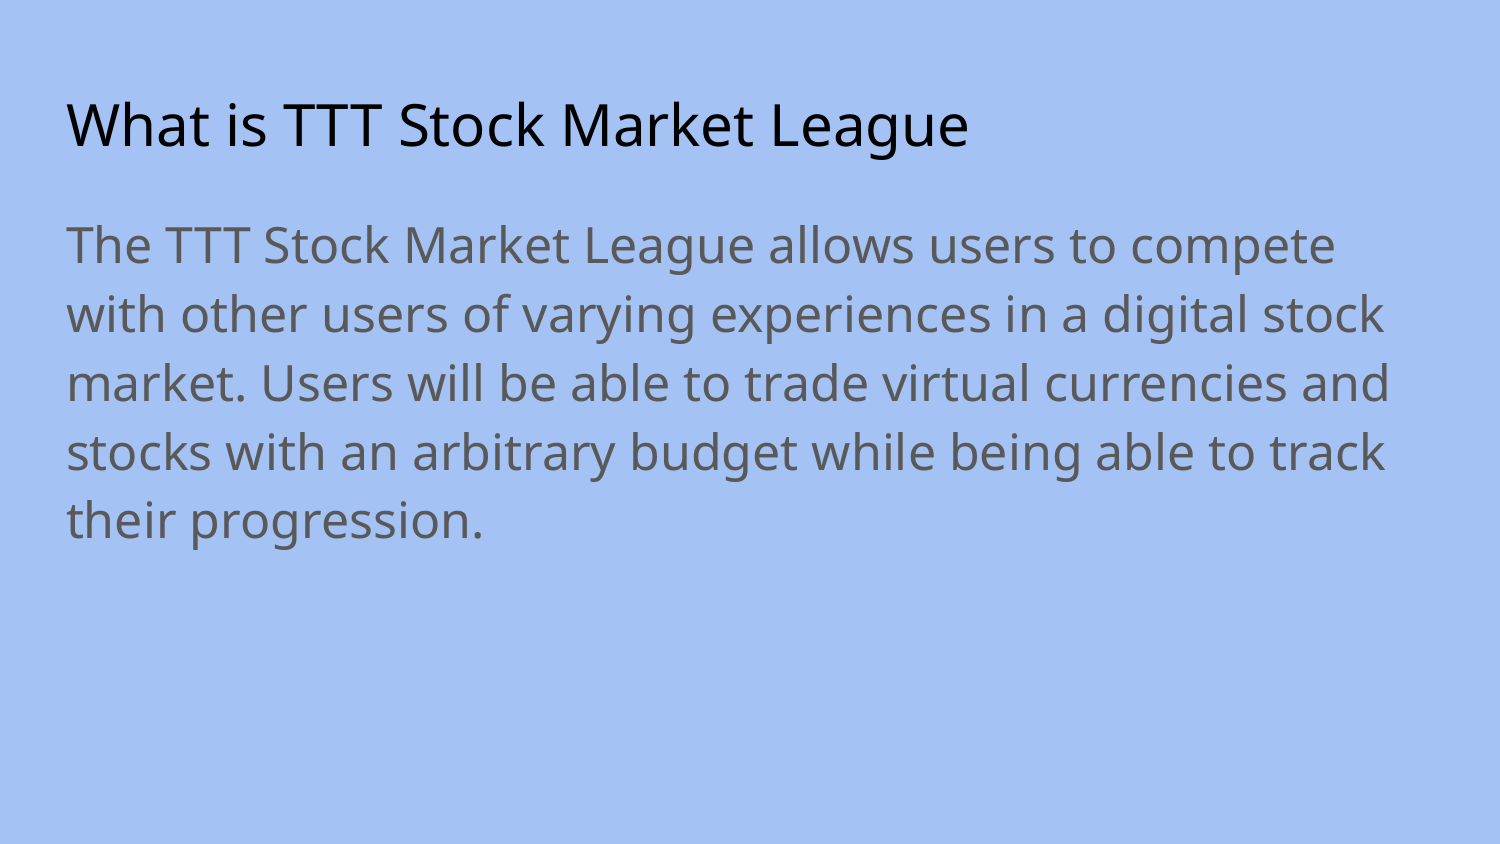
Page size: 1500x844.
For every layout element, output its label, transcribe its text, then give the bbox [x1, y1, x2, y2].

title What is TTT Stock Market League [51, 72, 1449, 167]
list The TTT Stock Market League allows users to compete with other users of varying experiences in a digital stock market. Users will be able to trade virtual currencies and stocks with an arbitrary budget while being able to track their progression. [51, 189, 1449, 750]
